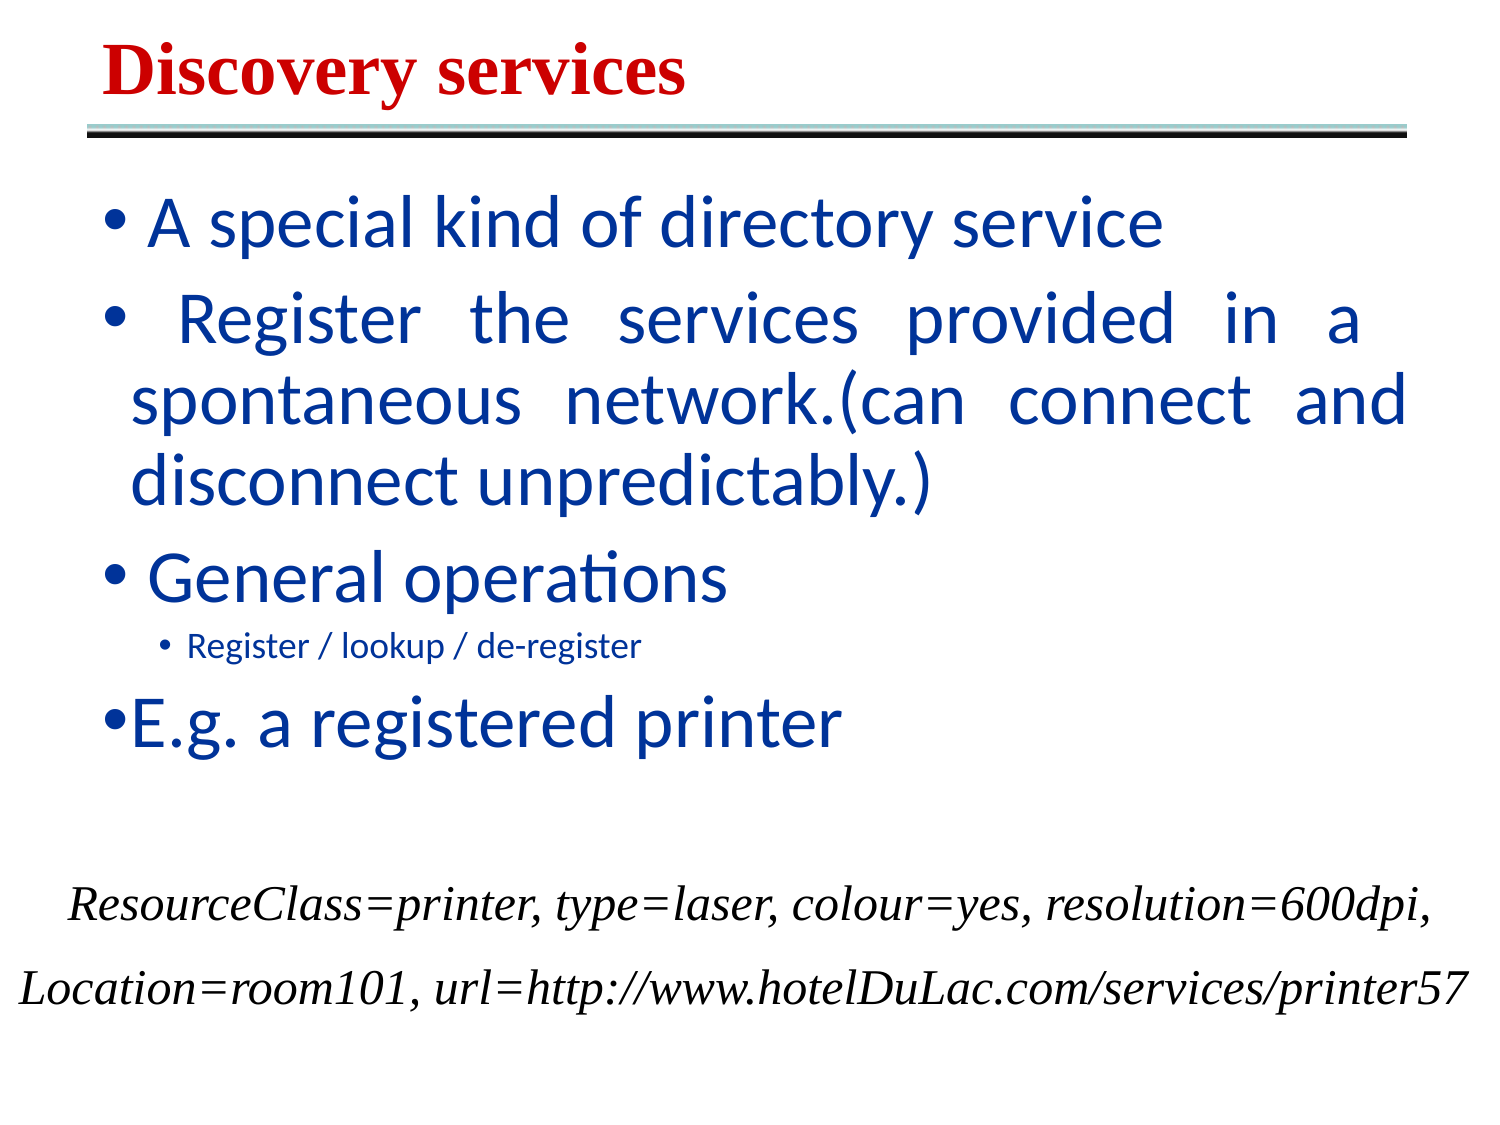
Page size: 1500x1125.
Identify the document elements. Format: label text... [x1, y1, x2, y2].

text_box Discovery services [87, 12, 1413, 118]
picture [87, 124, 1407, 138]
list A special kind of directory service Register the services provided in a spontaneous network.(can connect and disconnect unpredictably.) General operations Register / lookup / de-register E.g. a registered printer [87, 174, 1425, 800]
text_box ResourceClass=printer, type=laser, colour=yes, resolution=600dpi, Location=room101, url=http://www.hotelDuLac.com/services/printer57 [0, 862, 1500, 1023]
